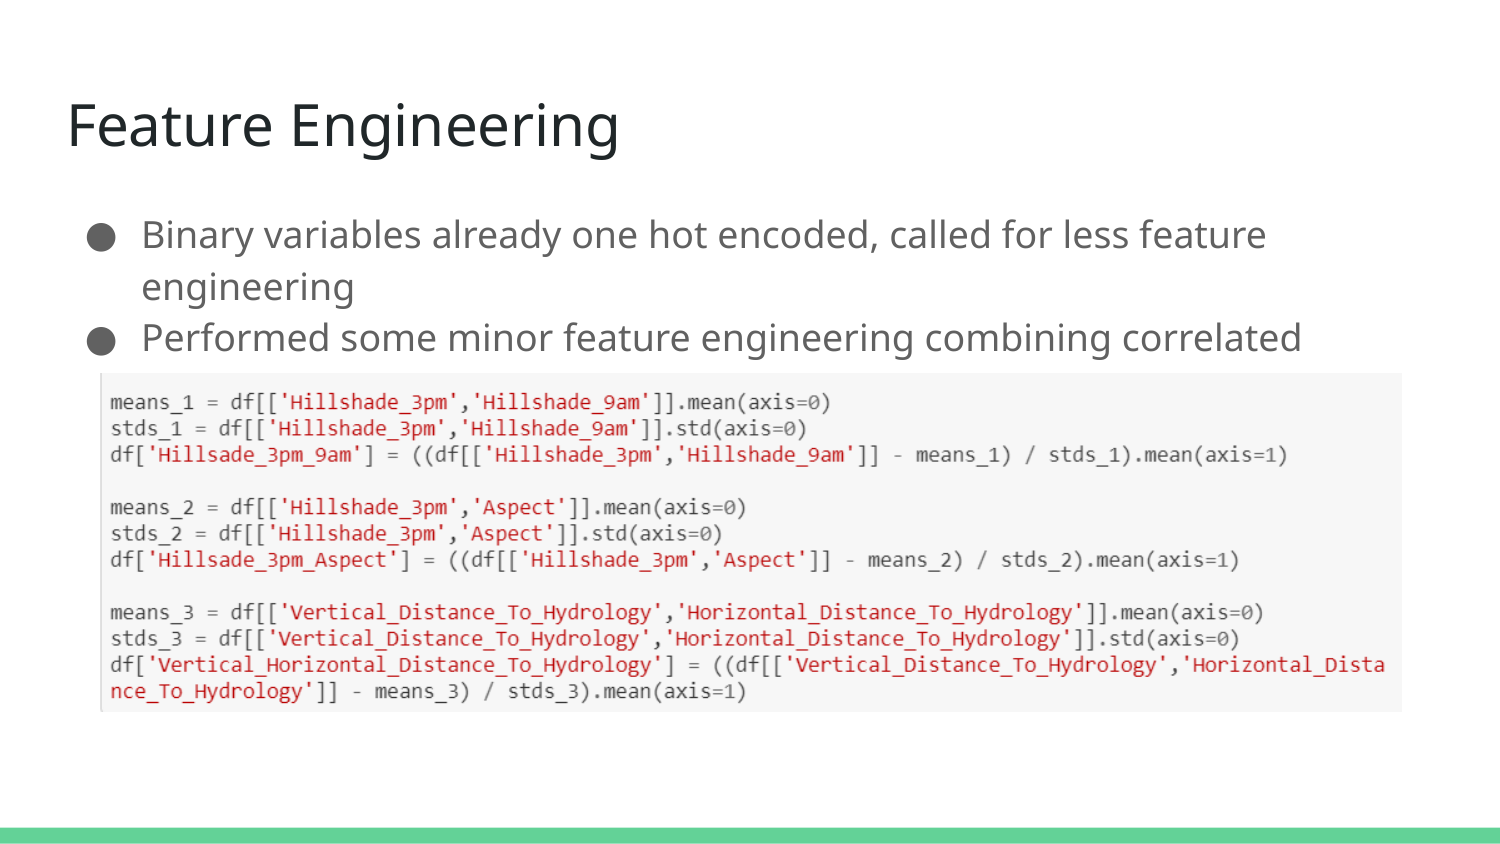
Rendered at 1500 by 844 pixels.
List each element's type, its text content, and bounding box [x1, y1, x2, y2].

list Binary variables already one hot encoded, called for less feature engineering Performed some minor feature engineering combining correlated variables Will later see how they fare in feature importances [51, 189, 1449, 750]
title Feature Engineering [51, 72, 1449, 167]
picture [97, 372, 1403, 712]
